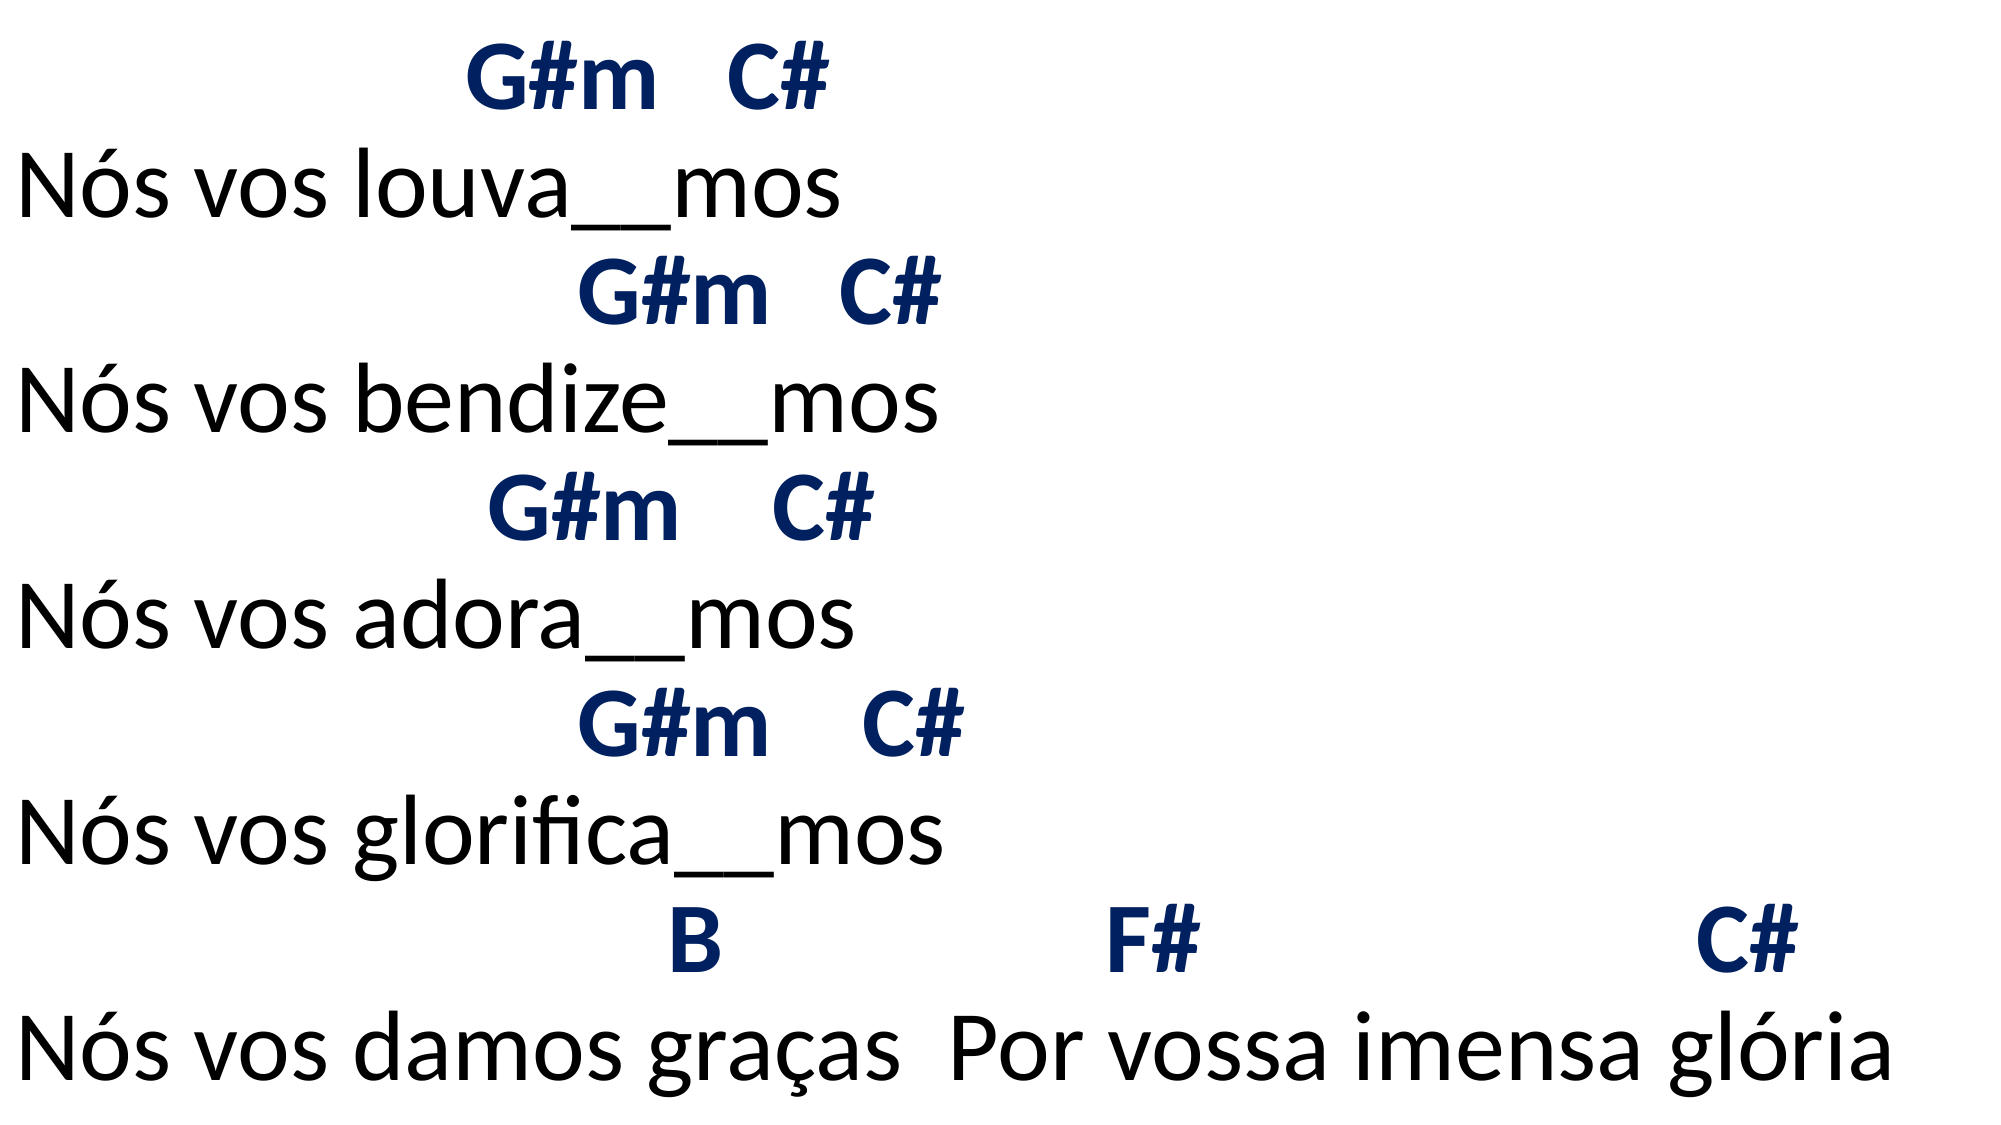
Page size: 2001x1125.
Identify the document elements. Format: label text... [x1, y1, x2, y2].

title G#m C# Nós vos louva__mos G#m C# Nós vos bendize__mos G#m C# Nós vos adora__mos G#m C# Nós vos glorifica__mos B F# C# Nós vos damos graças Por vossa imensa glória [0, 0, 2000, 1125]
